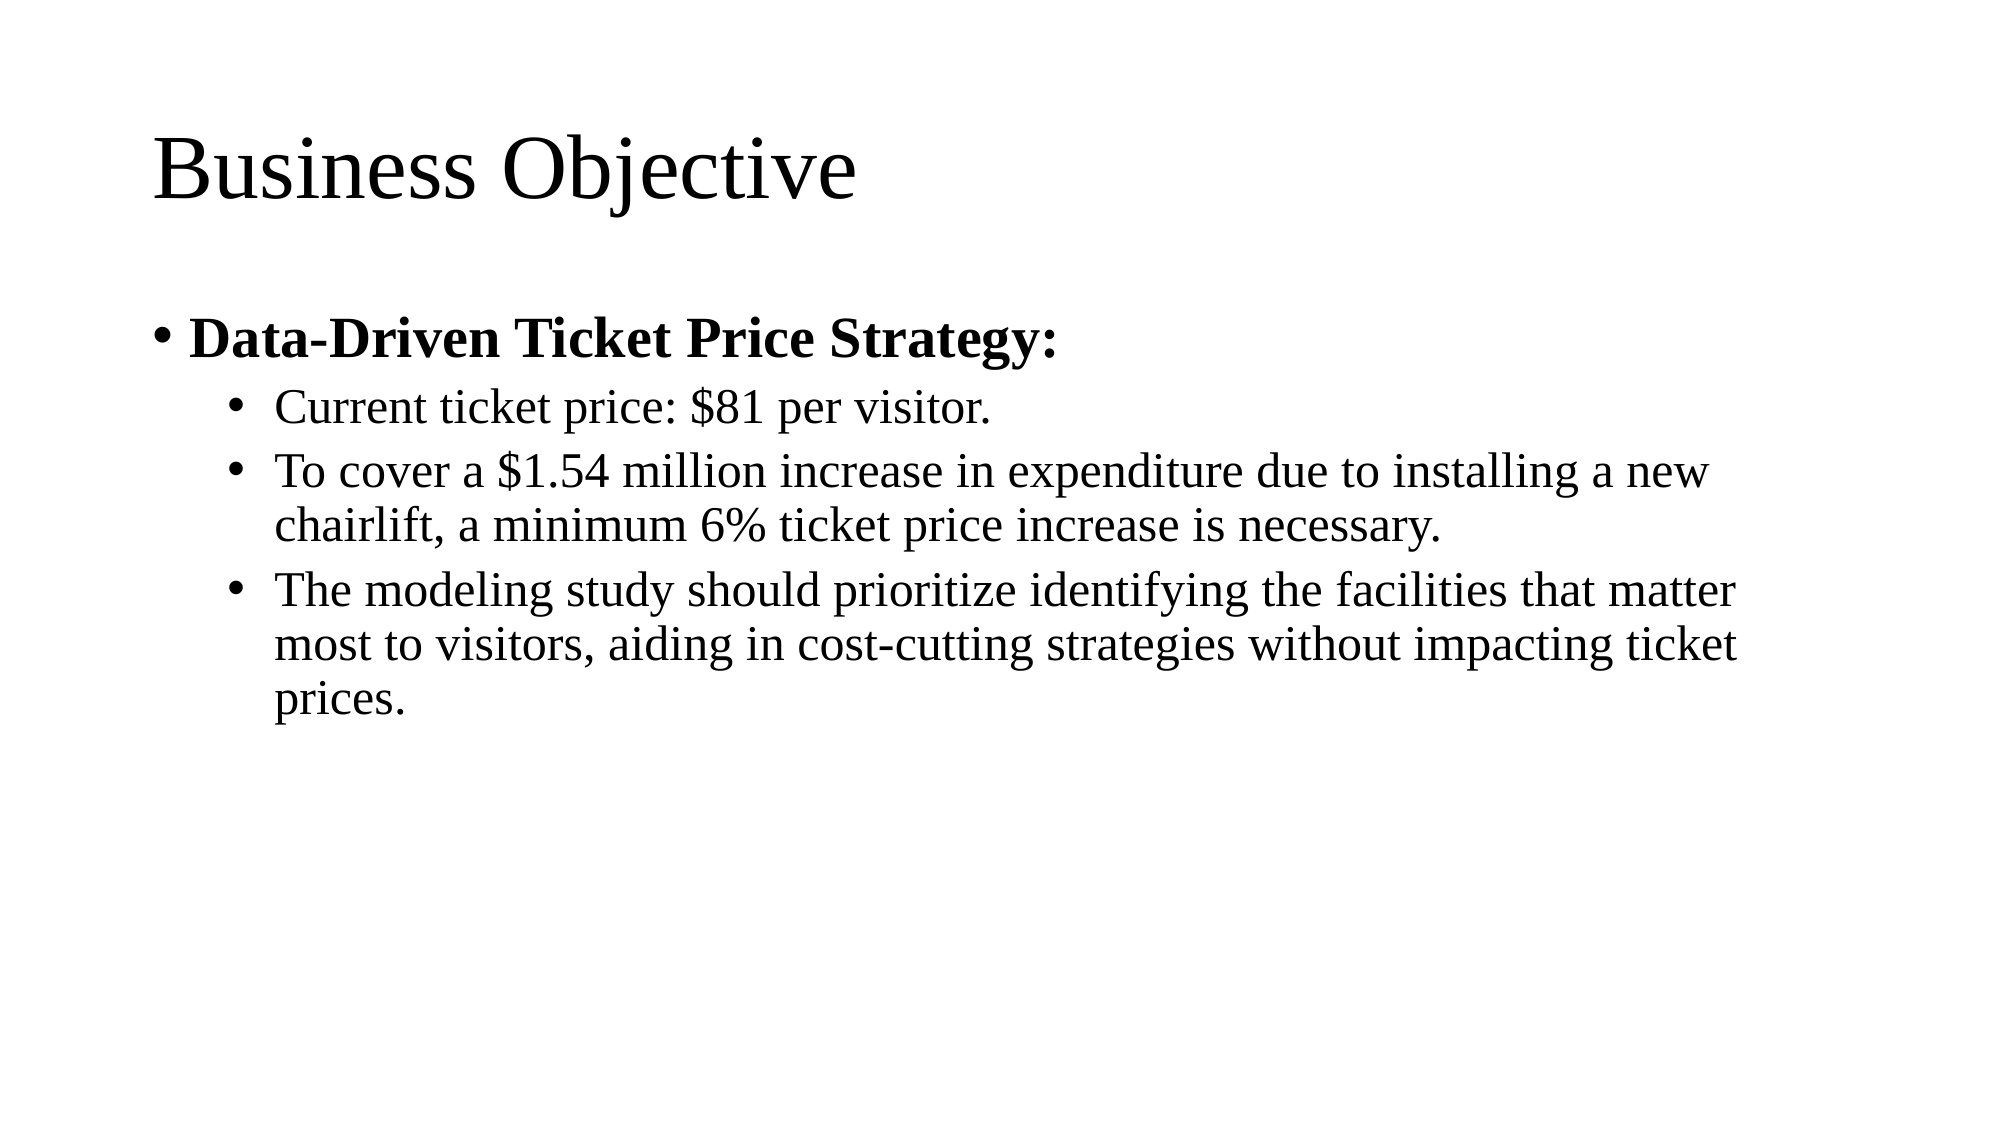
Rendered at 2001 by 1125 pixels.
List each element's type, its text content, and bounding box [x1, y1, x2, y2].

list Data-Driven Ticket Price Strategy: Current ticket price: $81 per visitor. To cover a $1.54 million increase in expenditure due to installing a new chairlift, a minimum 6% ticket price increase is necessary. The modeling study should prioritize identifying the facilities that matter most to visitors, aiding in cost-cutting strategies without impacting ticket prices. [137, 299, 1863, 1014]
title Business Objective [137, 59, 1863, 278]
